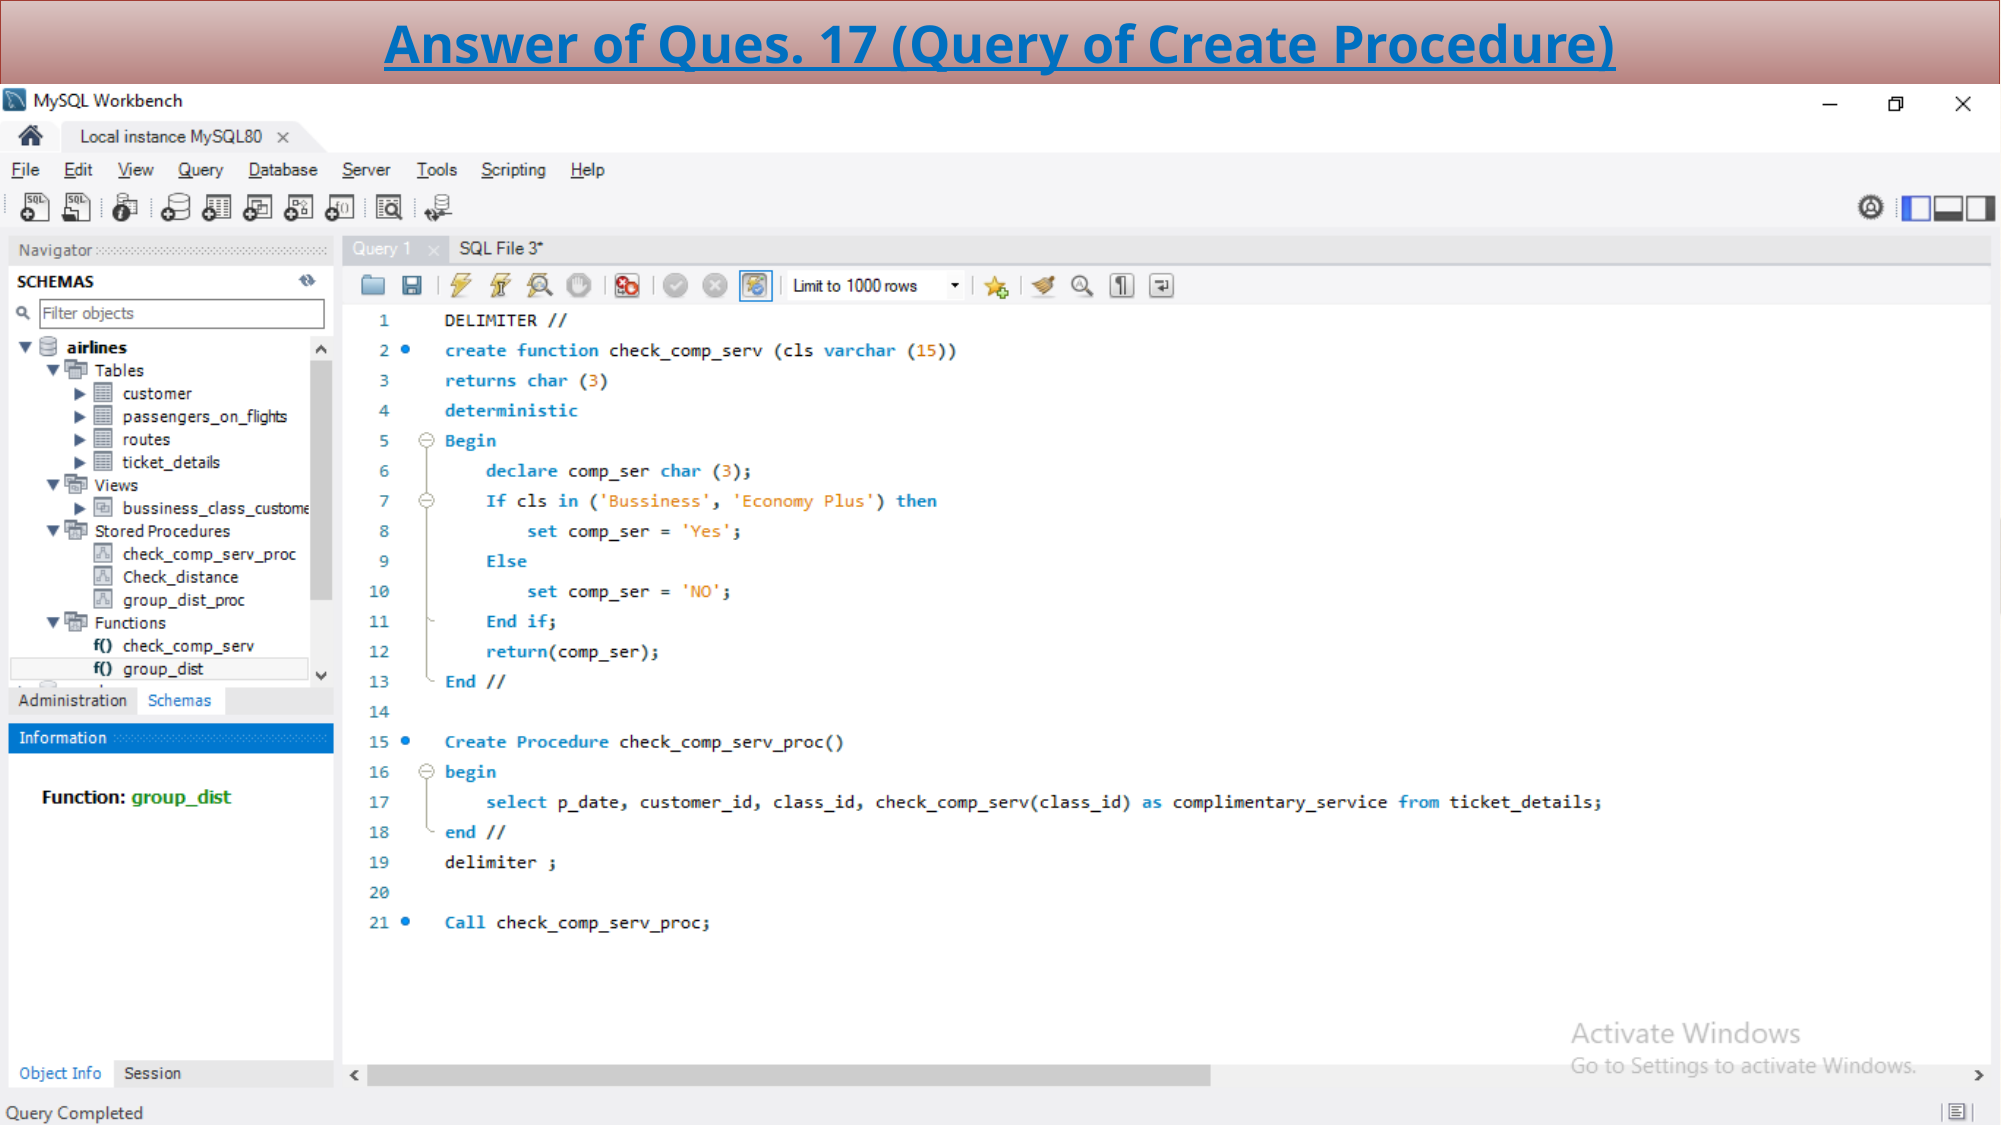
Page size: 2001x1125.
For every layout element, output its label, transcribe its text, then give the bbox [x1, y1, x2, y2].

text_box Answer of Ques. 17 (Query of Create Procedure) [0, 0, 2000, 84]
picture [0, 0, 2001, 1125]
